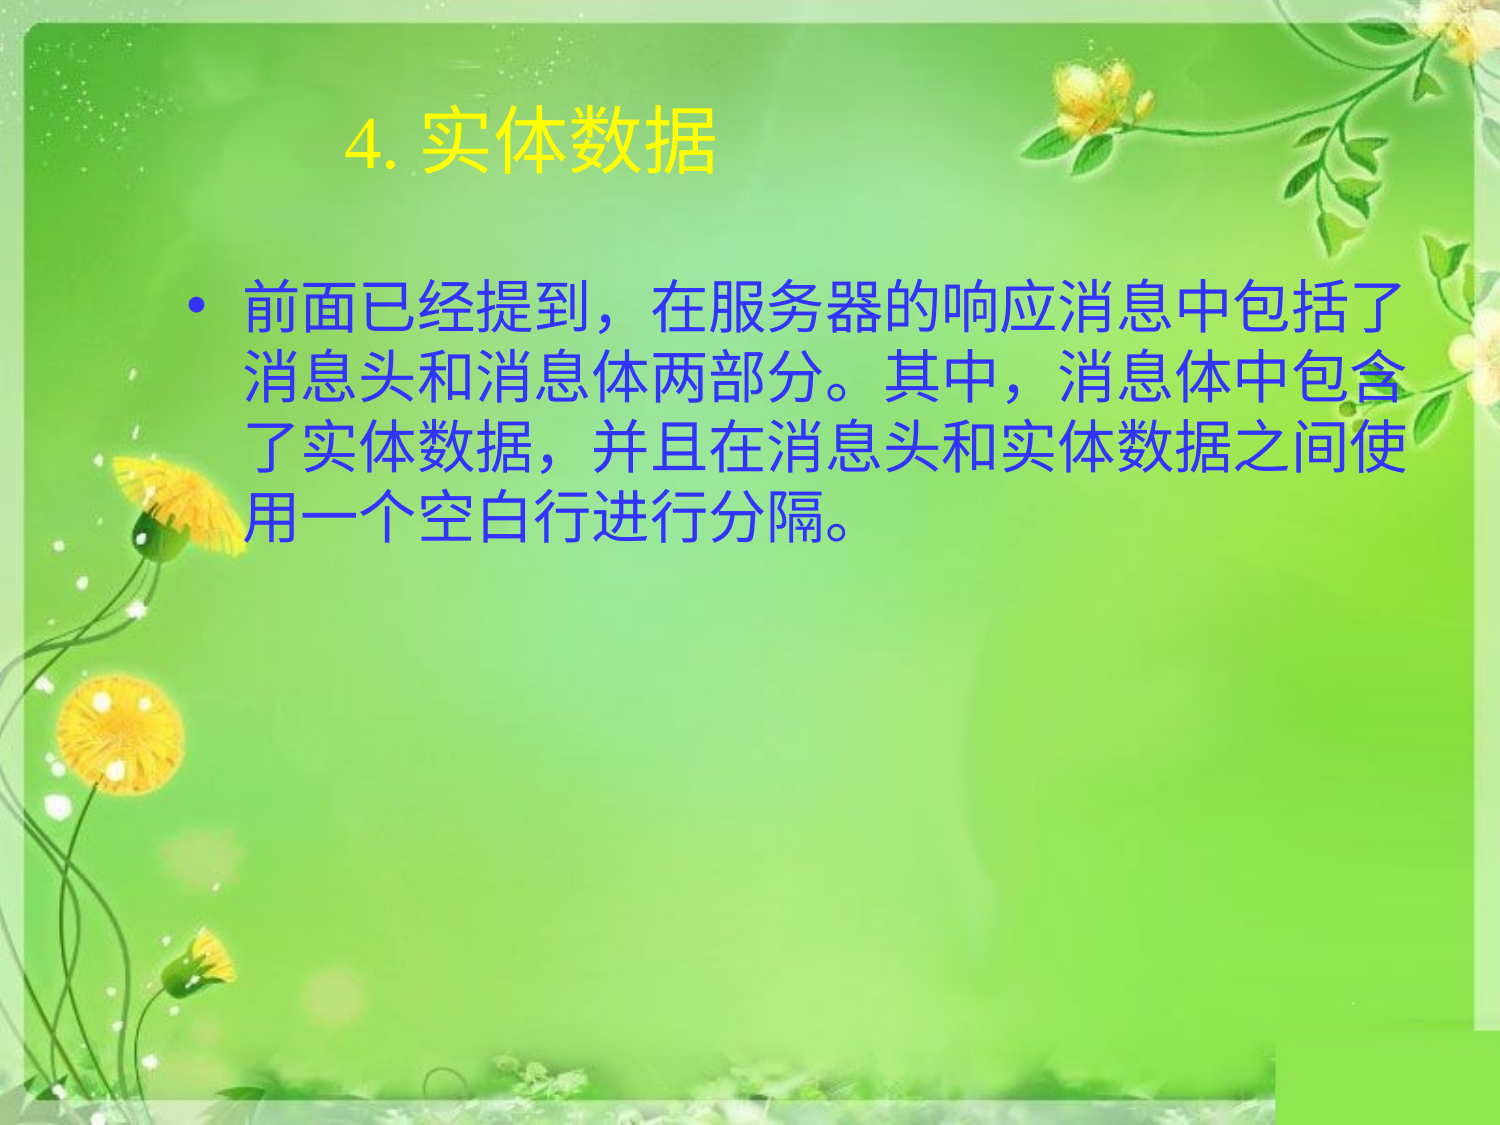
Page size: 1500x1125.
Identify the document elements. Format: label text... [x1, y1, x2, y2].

list 前面已经提到，在服务器的响应消息中包括了消息头和消息体两部分。其中，消息体中包含了实体数据，并且在消息头和实体数据之间使用一个空白行进行分隔。 [171, 262, 1425, 1071]
title 4.实体数据 [29, 45, 1034, 233]
picture [0, 0, 1500, 1125]
